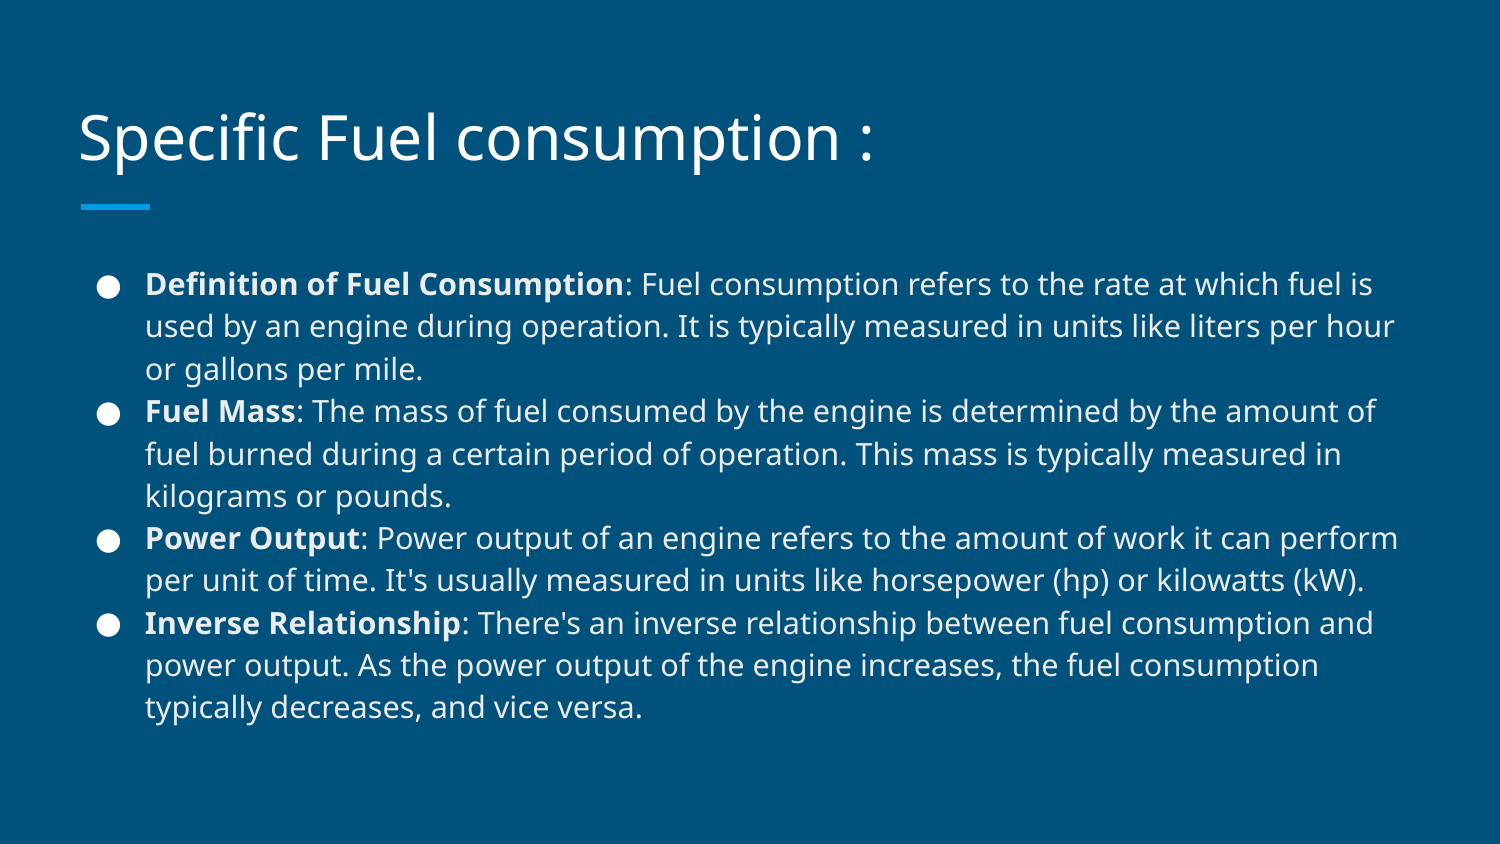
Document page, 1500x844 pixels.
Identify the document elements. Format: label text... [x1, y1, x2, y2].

title Specific Fuel consumption : [63, 75, 1437, 188]
list Definition of Fuel Consumption: Fuel consumption refers to the rate at which fuel is used by an engine during operation. It is typically measured in units like liters per hour or gallons per mile. Fuel Mass: The mass of fuel consumed by the engine is determined by the amount of fuel burned during a certain period of operation. This mass is typically measured in kilograms or pounds. Power Output: Power output of an engine refers to the amount of work it can perform per unit of time. It's usually measured in units like horsepower (hp) or kilowatts (kW). Inverse Relationship: There's an inverse relationship between fuel consumption and power output. As the power output of the engine increases, the fuel consumption typically decreases, and vice versa. [63, 244, 1437, 750]
